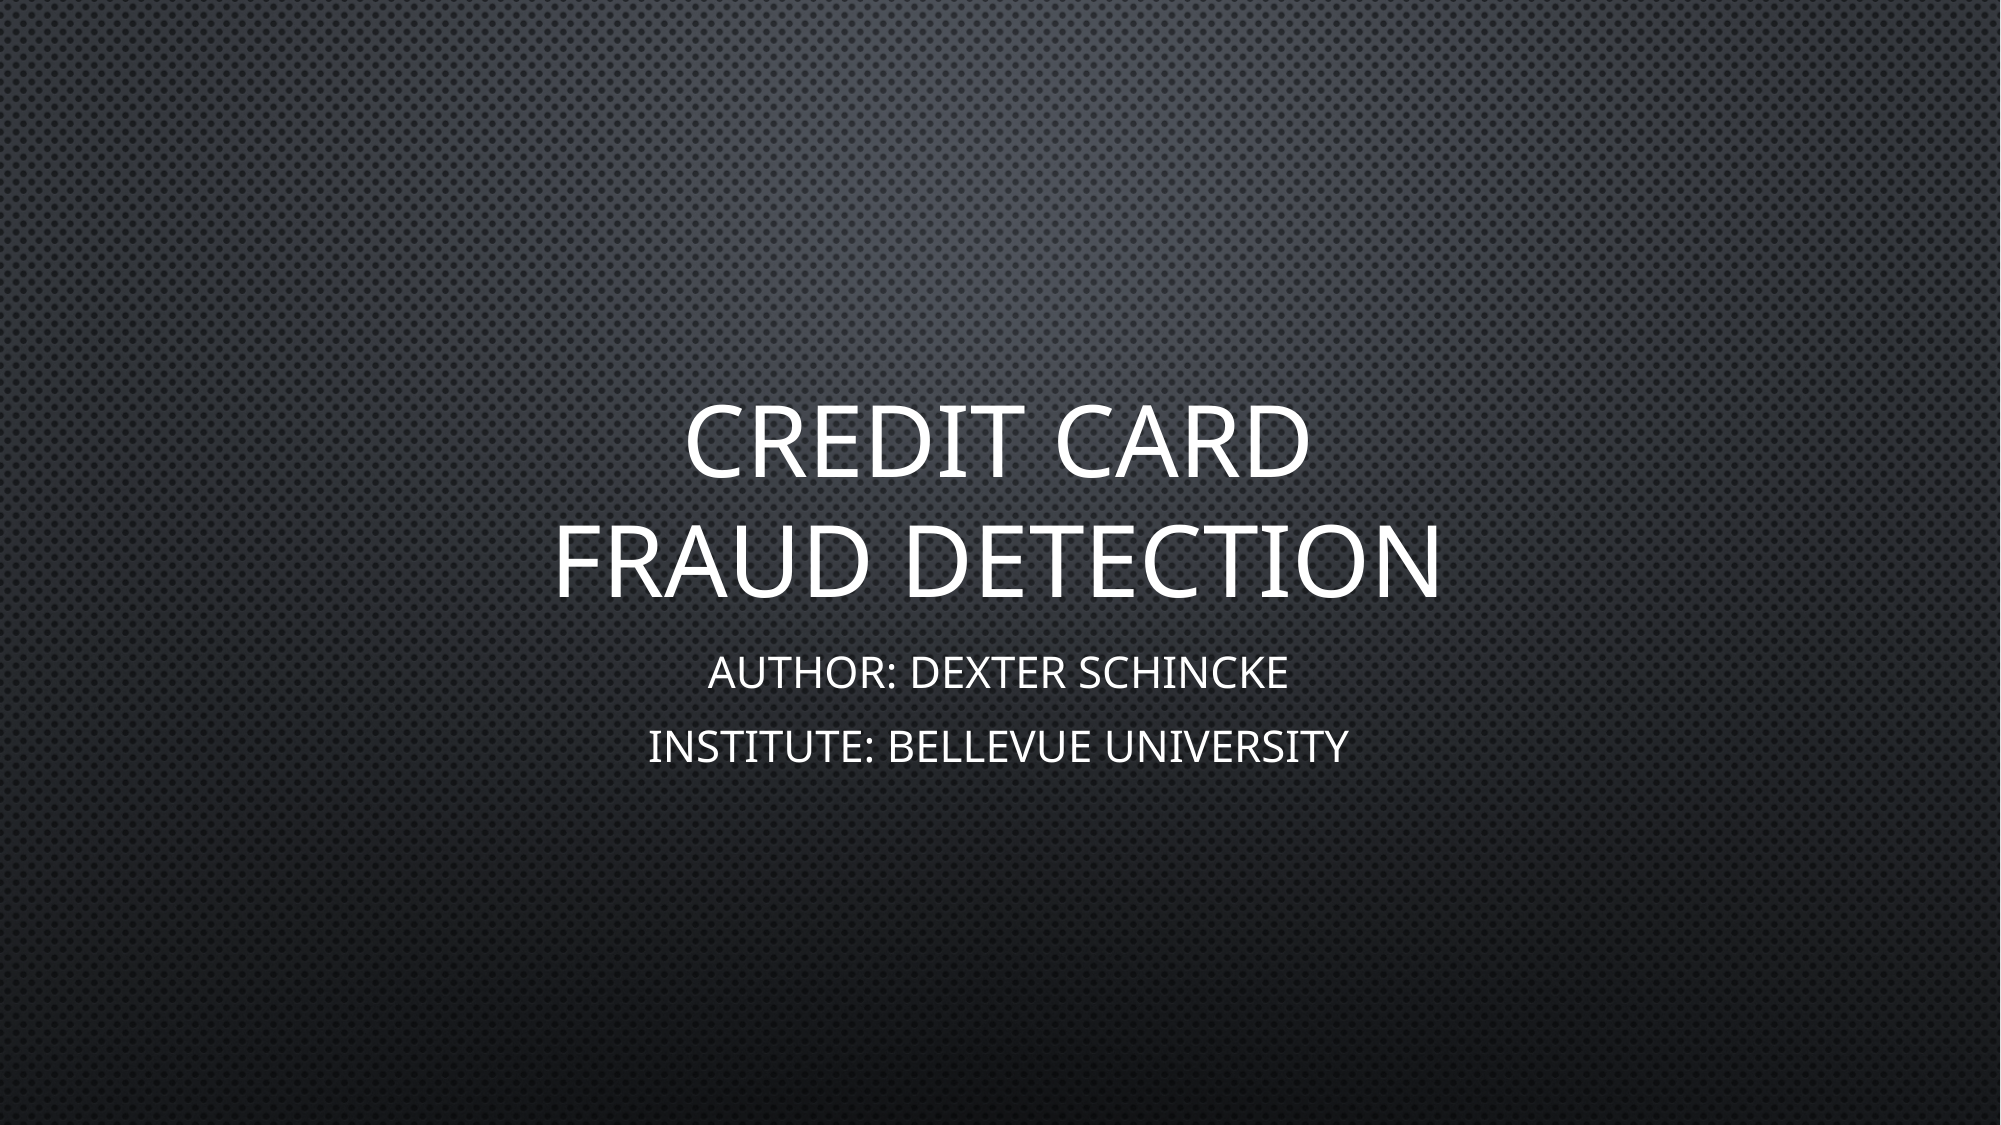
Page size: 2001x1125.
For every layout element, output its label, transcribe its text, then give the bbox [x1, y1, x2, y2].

title Credit Card Fraud Detection [287, 99, 1711, 625]
subtitle Author: Dexter Schincke Institute: Bellevue University [287, 637, 1711, 950]
